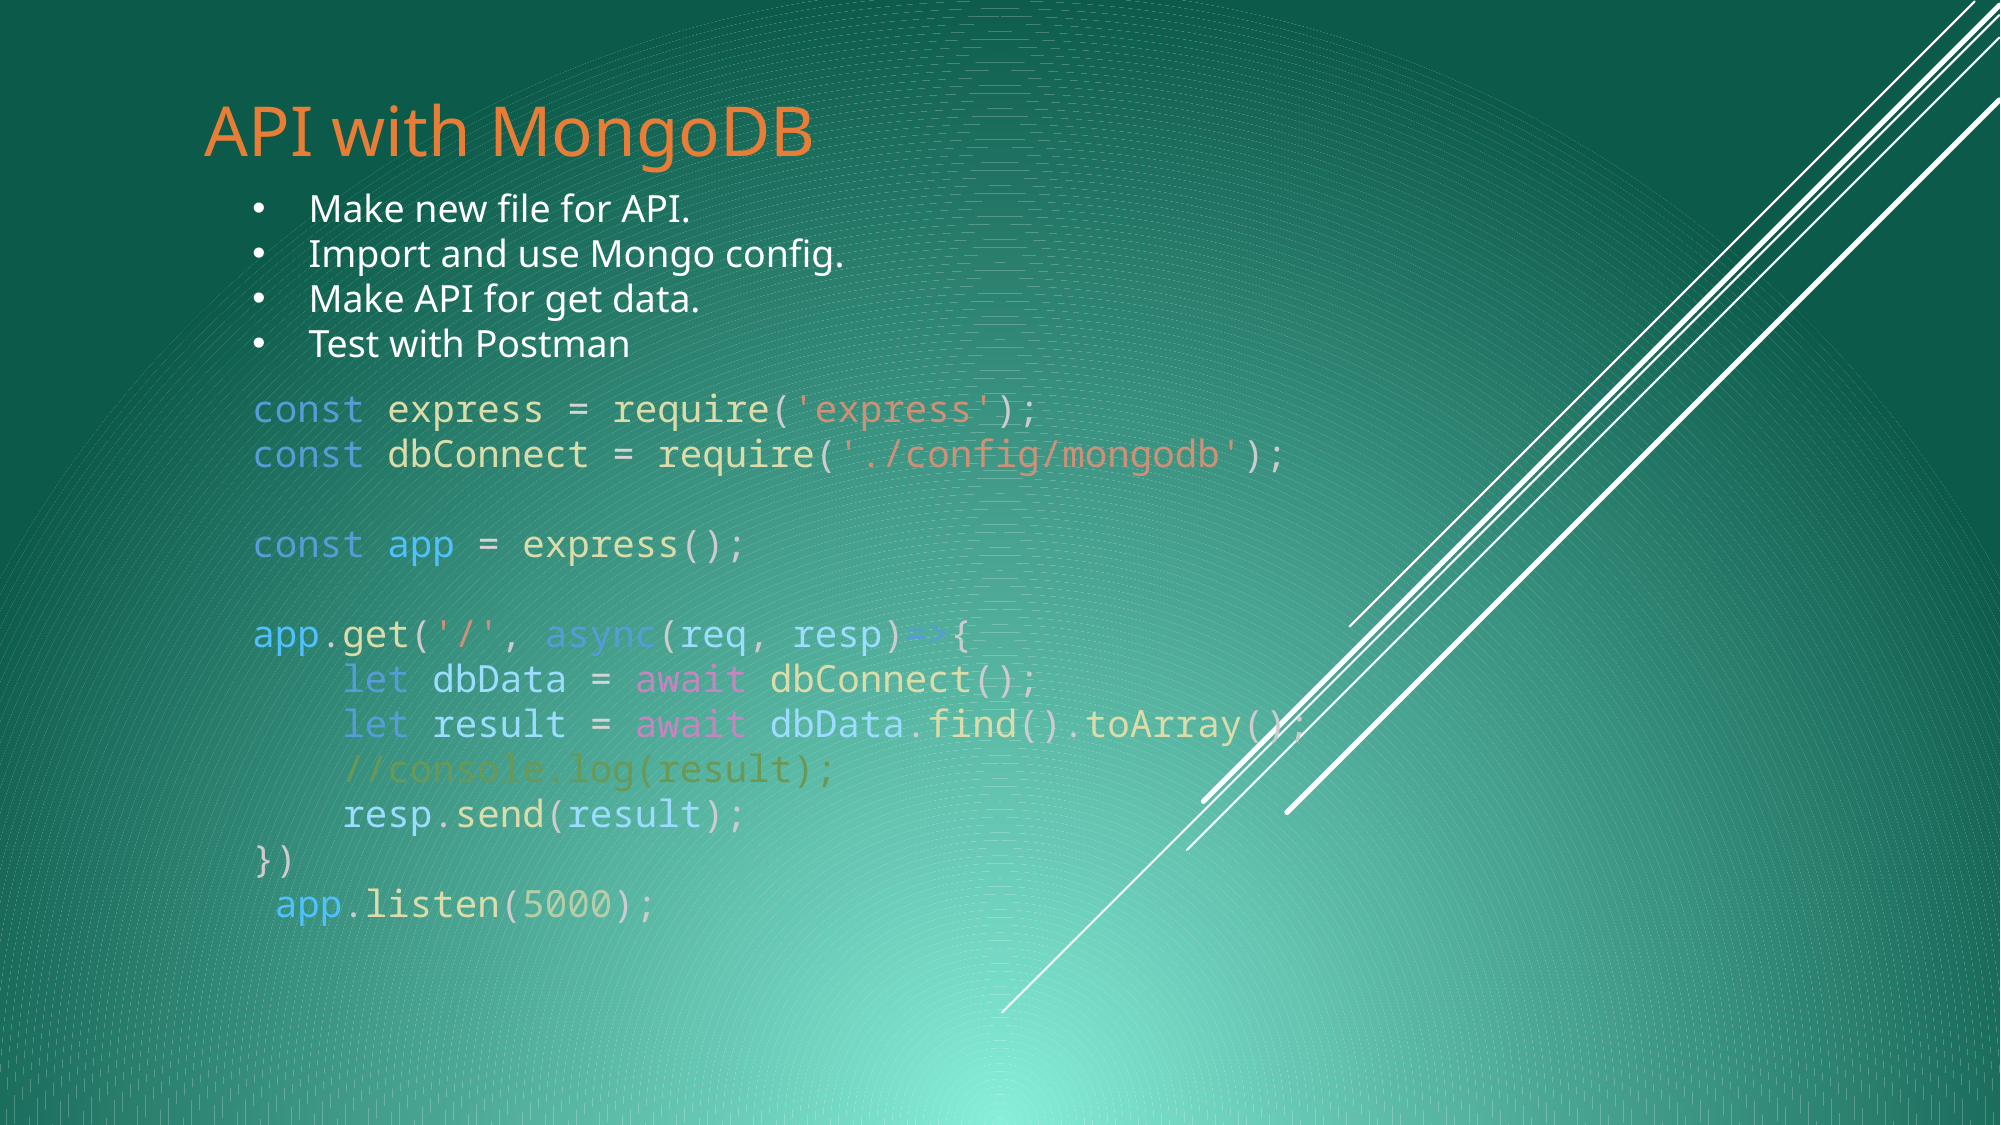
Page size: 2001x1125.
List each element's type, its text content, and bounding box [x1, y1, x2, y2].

title API with MongoDB [189, 79, 1545, 178]
text_box Make new file for API. Import and use Mongo config. Make API for get data. Test with Postman [237, 177, 1239, 373]
text_box const express = require('express'); const dbConnect = require('./config/mongodb'); const app = express(); app.get('/', async(req, resp)=>{ let dbData = await dbConnect(); let result = await dbData.find().toArray(); //console.log(result); resp.send(result); }) app.listen(5000); [237, 377, 1499, 933]
